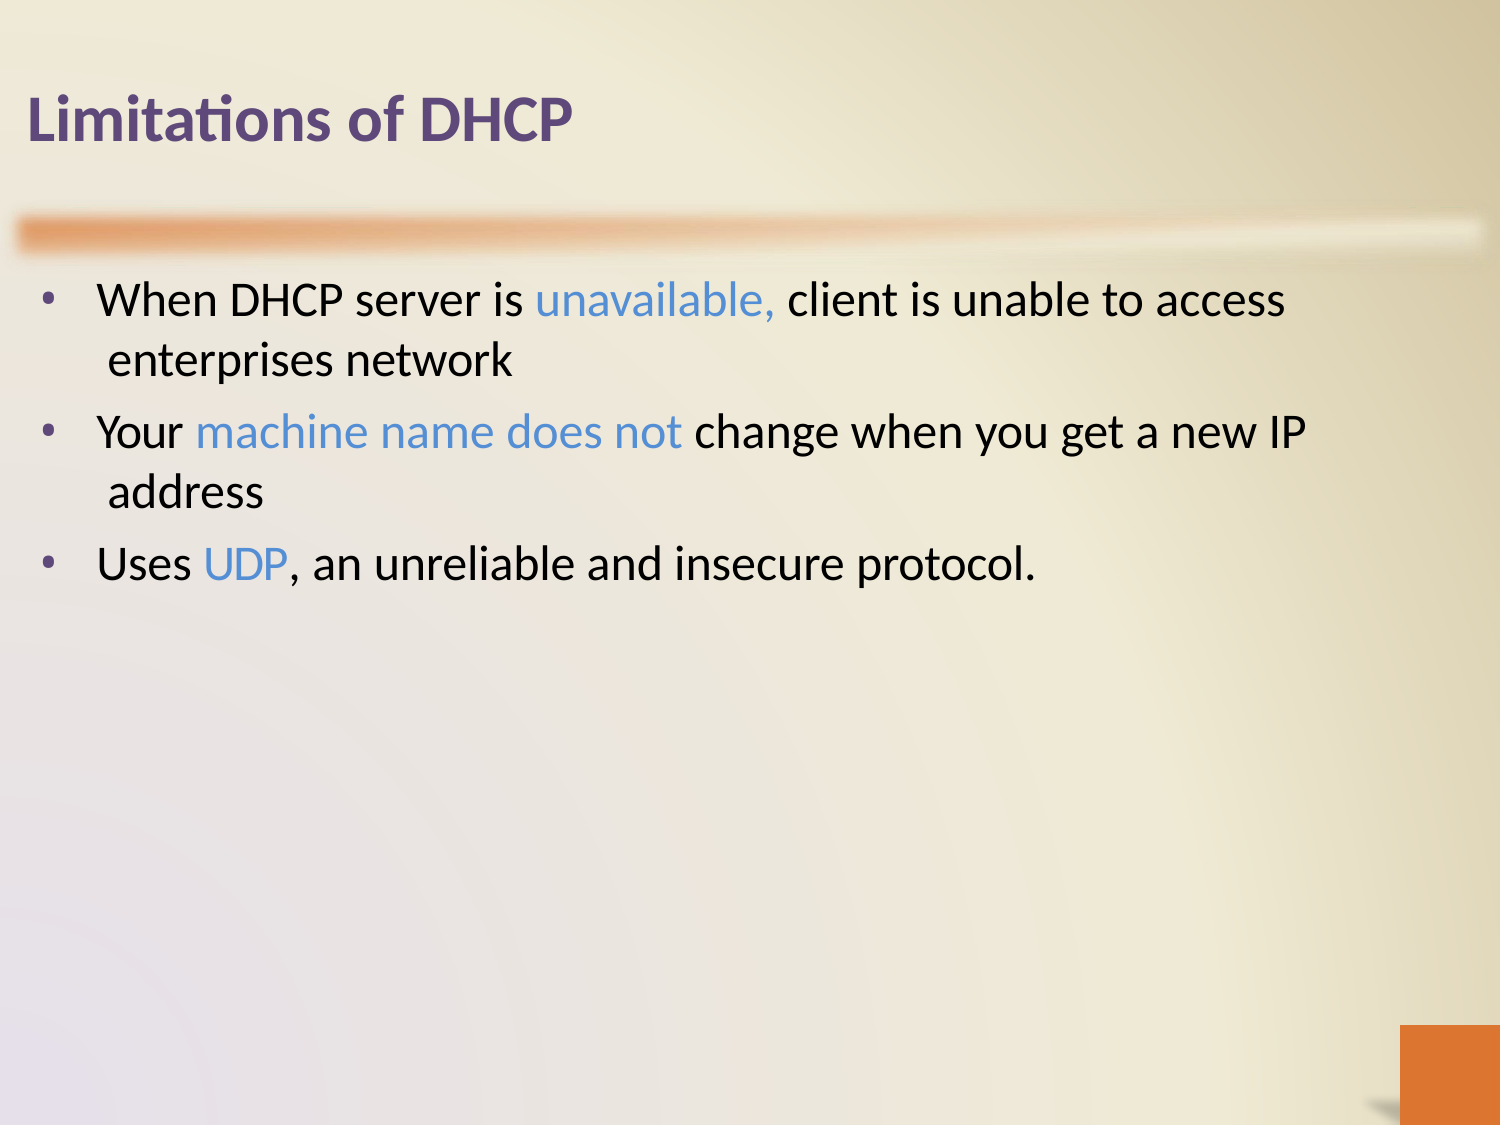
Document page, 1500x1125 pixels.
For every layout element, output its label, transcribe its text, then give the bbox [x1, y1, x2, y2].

title Limitations of DHCP [25, 72, 670, 263]
picture [0, 0, 1500, 1125]
text_box When DHCP server is unavailable, client is unable to access enterprises network Your machine name does not change when you get a new IP address Uses UDP, an unreliable and insecure protocol. [37, 264, 1316, 591]
